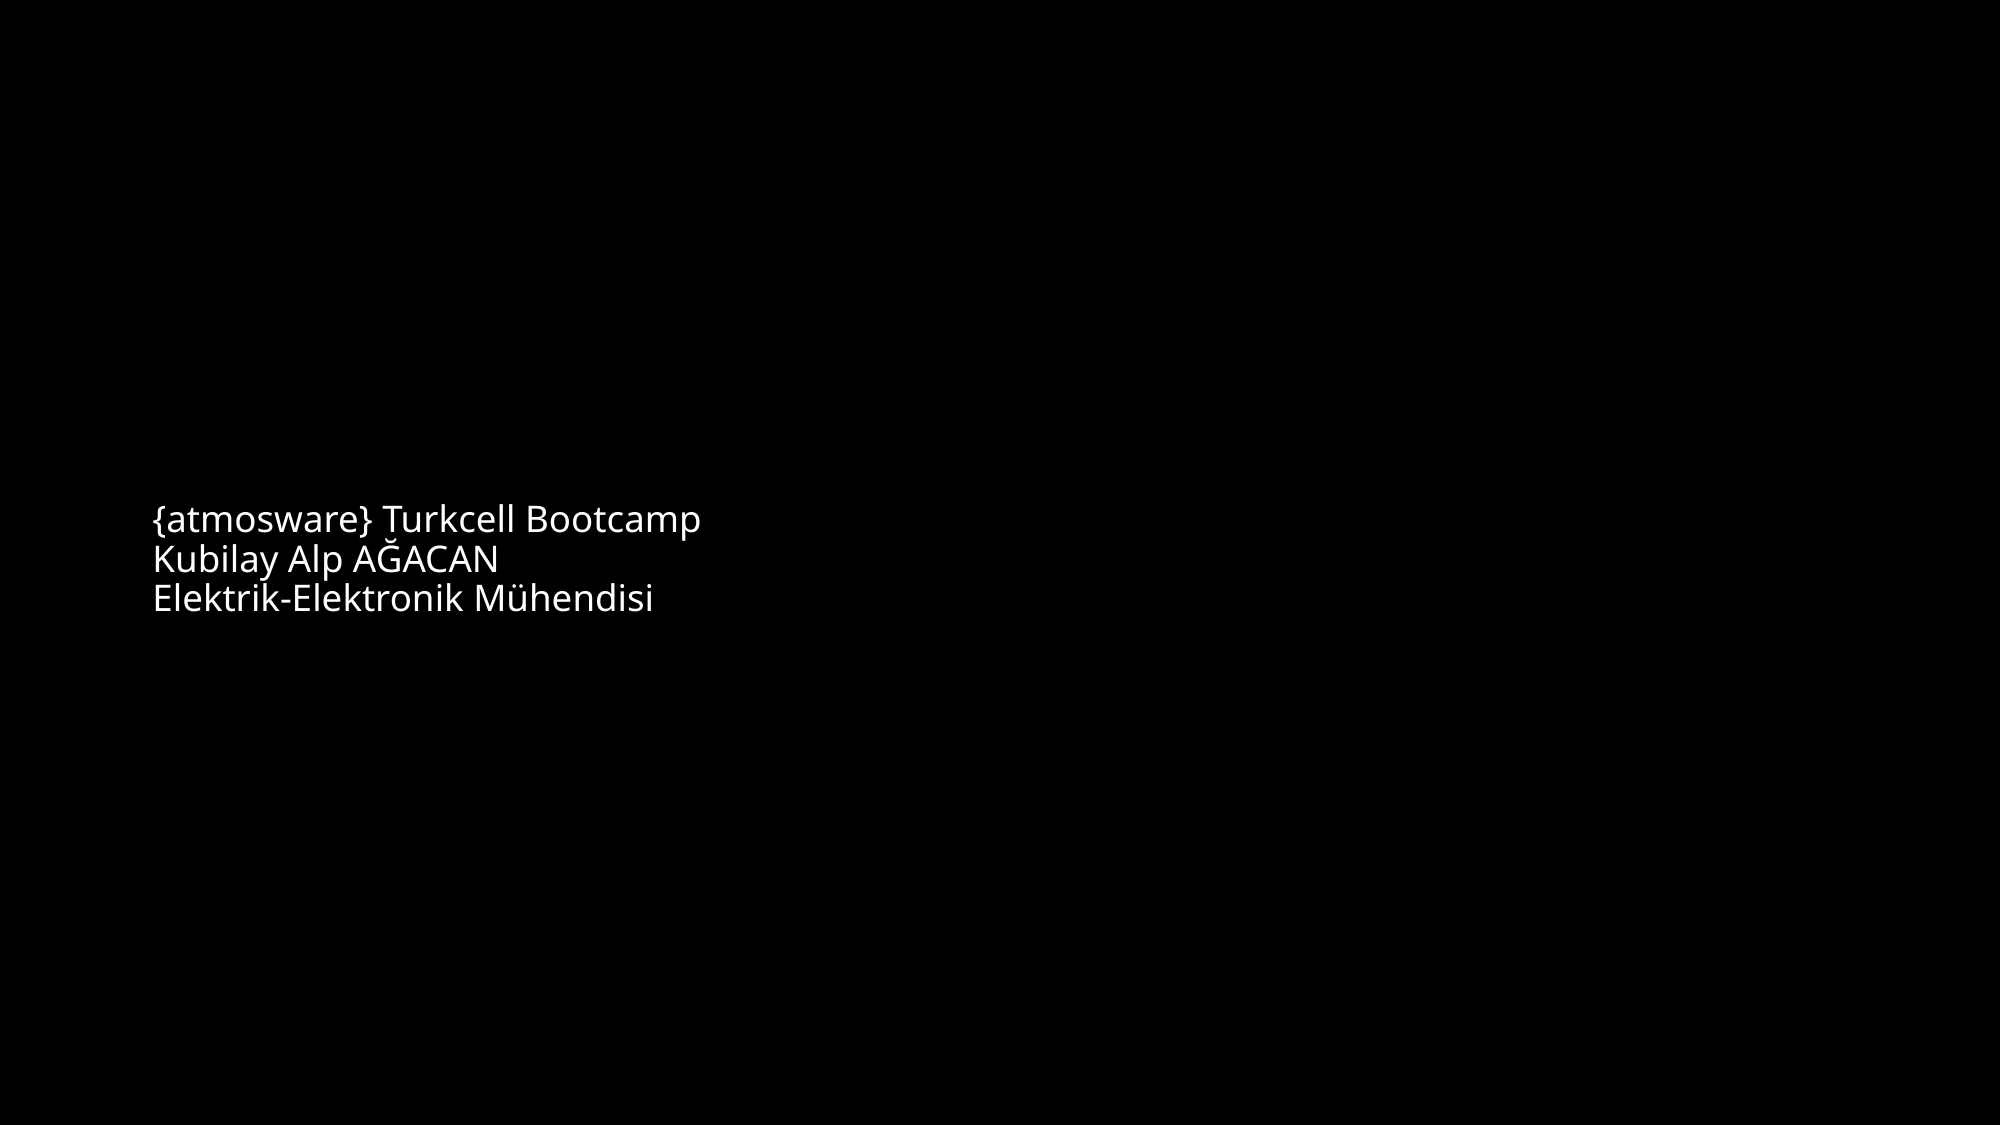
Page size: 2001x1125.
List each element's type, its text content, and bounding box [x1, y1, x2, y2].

title {atmosware} Turkcell Bootcamp Kubilay Alp AĞACAN Elektrik-Elektronik Mühendisi [137, 453, 1863, 672]
